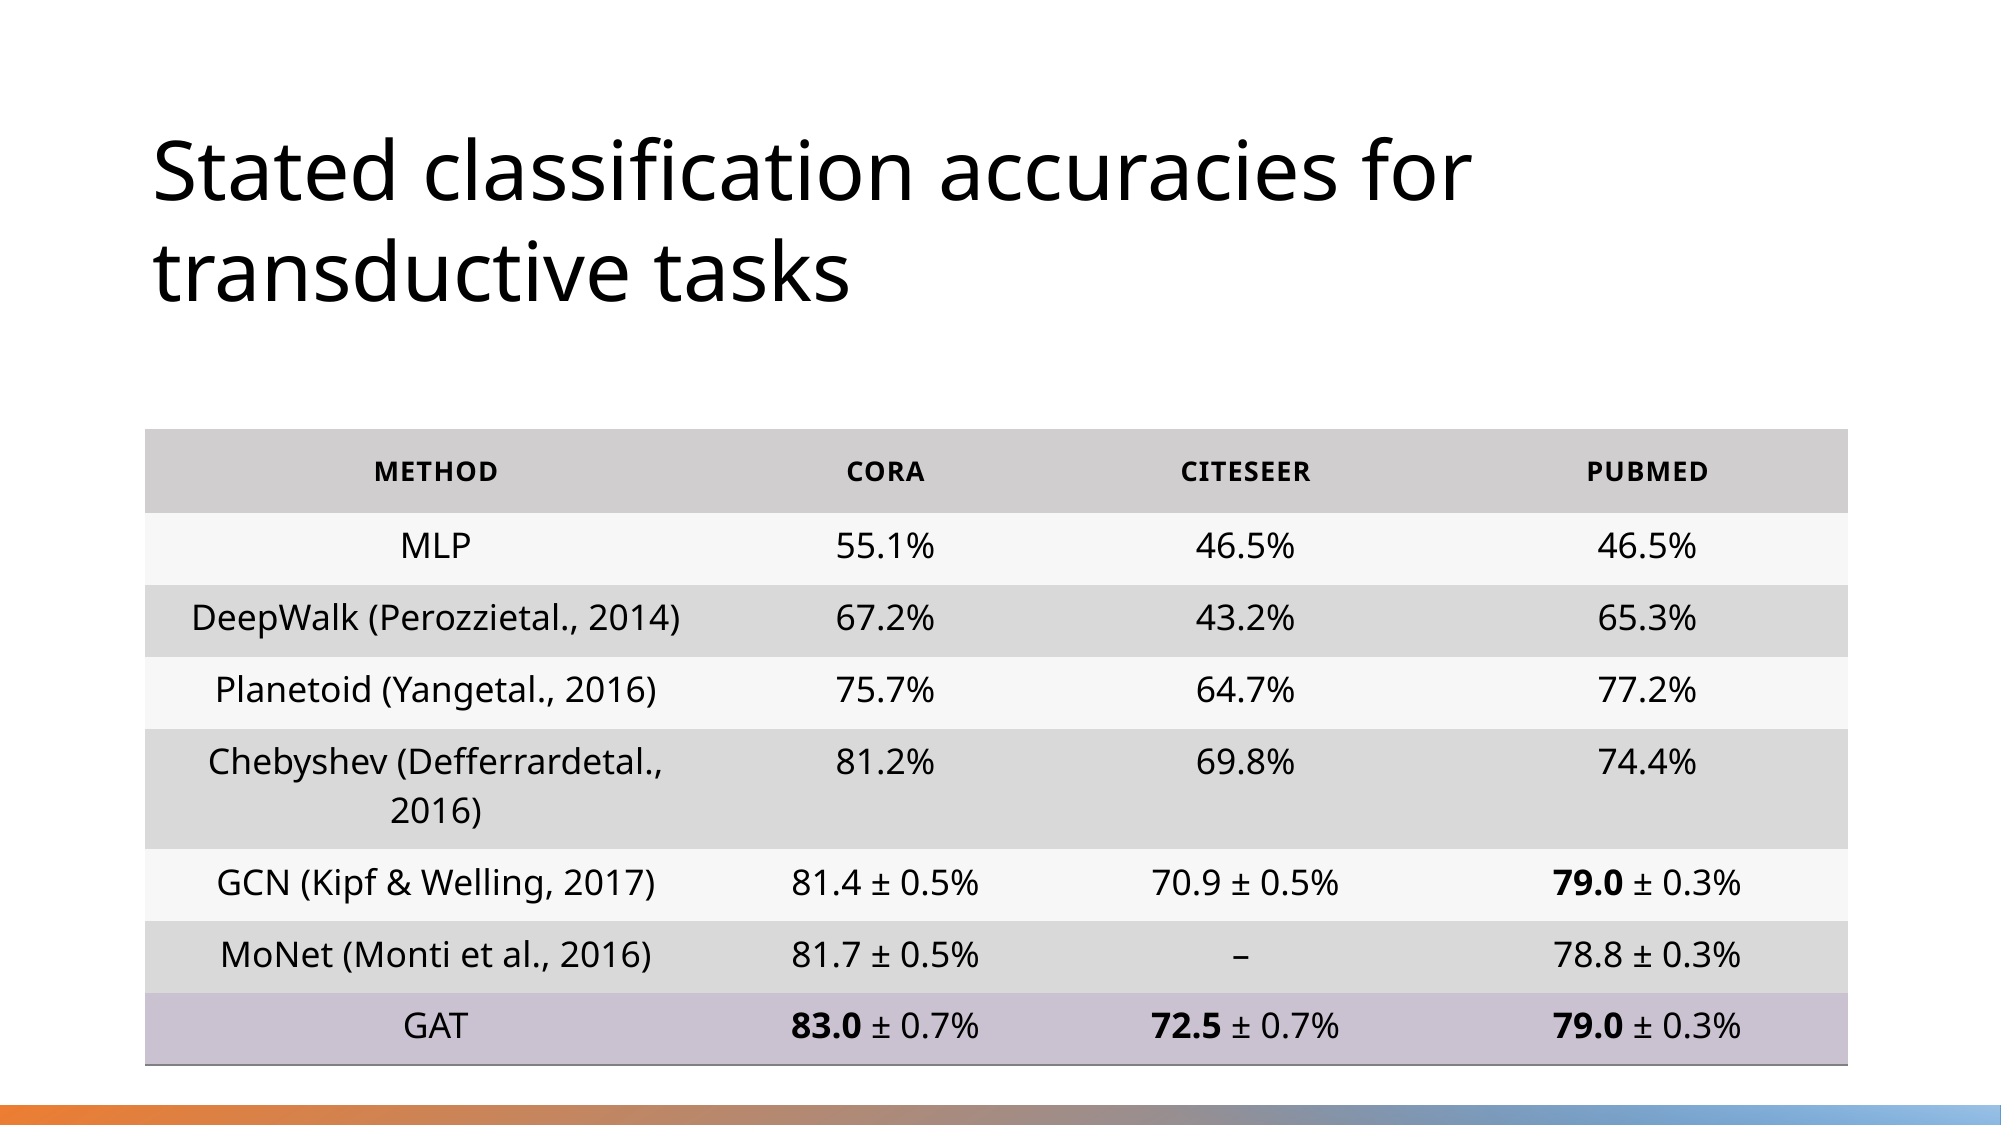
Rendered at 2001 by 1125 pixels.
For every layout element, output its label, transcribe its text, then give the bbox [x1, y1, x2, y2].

table_cell 83.0 ± 0.7% [726, 993, 1045, 1064]
table_cell DeepWalk (Perozzietal., 2014) [145, 585, 726, 657]
table_cell 81.4 ± 0.5% [726, 849, 1045, 921]
table_header Pubmed [1446, 429, 1848, 513]
table_cell – [1045, 921, 1446, 993]
table_cell 55.1% [726, 513, 1045, 585]
table_cell GAT [145, 993, 726, 1064]
table_cell GCN (Kipf & Welling, 2017) [145, 849, 726, 921]
table_cell 70.9 ± 0.5% [1045, 849, 1446, 921]
table_cell 46.5% [1045, 513, 1446, 585]
table_cell 72.5 ± 0.7% [1045, 993, 1446, 1064]
table_cell 64.7% [1045, 657, 1446, 729]
table_cell 75.7% [726, 657, 1045, 729]
table_header Method [145, 429, 726, 513]
table_cell 74.4% [1446, 729, 1848, 849]
table_cell 46.5% [1446, 513, 1848, 585]
table_cell 65.3% [1446, 585, 1848, 657]
table_cell 43.2% [1045, 585, 1446, 657]
table_cell Chebyshev (Defferrardetal., 2016) [145, 729, 726, 849]
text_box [0, 1105, 2000, 1125]
table_header Cora [726, 429, 1045, 513]
table_cell MoNet (Monti et al., 2016) [145, 921, 726, 993]
table_cell 81.7 ± 0.5% [726, 921, 1045, 993]
table_cell 81.2% [726, 729, 1045, 849]
table_cell 78.8 ± 0.3% [1446, 921, 1848, 993]
table_cell 67.2% [726, 585, 1045, 657]
table_header Citeseer [1045, 429, 1446, 513]
table_cell 79.0 ± 0.3% [1446, 849, 1848, 921]
table_cell 79.0 ± 0.3% [1446, 993, 1848, 1064]
table_cell 77.2% [1446, 657, 1848, 729]
table_cell MLP [145, 513, 726, 585]
text_box Stated classification accuracies for transductive tasks [137, 111, 1863, 330]
table_cell Planetoid (Yangetal., 2016) [145, 657, 726, 729]
table_cell 69.8% [1045, 729, 1446, 849]
